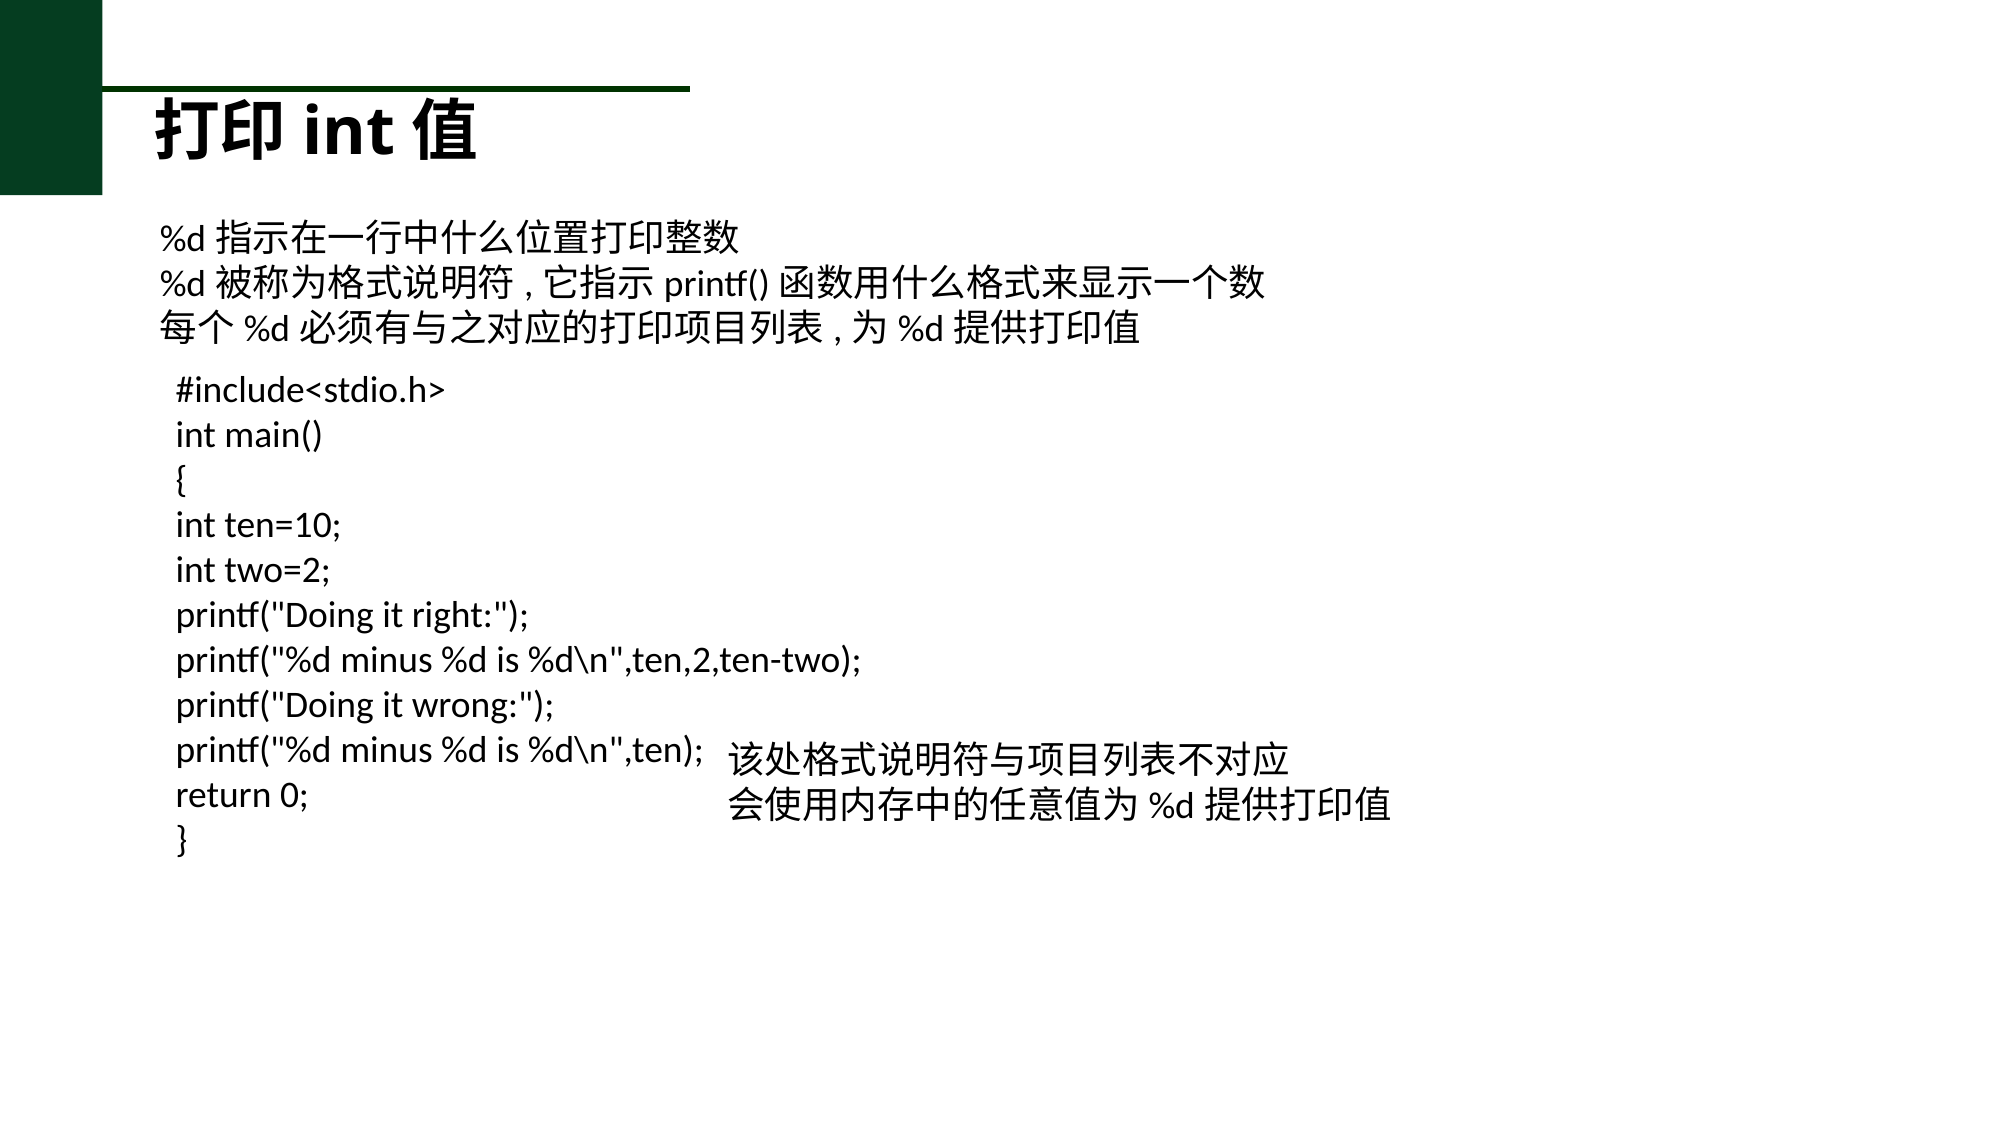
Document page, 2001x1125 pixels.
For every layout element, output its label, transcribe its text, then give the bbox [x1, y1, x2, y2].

title 打印int值 [138, 89, 764, 225]
text_box #include<stdio.h> int main() { int ten=10; int two=2; printf("Doing it right:"); printf("%d minus %d is %d\n",ten,2,ten-two); printf("Doing it wrong:"); printf("%d minus %d is %d\n",ten); return 0; } [160, 357, 1161, 868]
text_box %d指示在一行中什么位置打印整数 %d被称为格式说明符,它指示printf()函数用什么格式来显示一个数 每个%d必须有与之对应的打印项目列表,为%d提供打印值 [144, 206, 1282, 357]
text_box 该处格式说明符与项目列表不对应 会使用内存中的任意值为%d提供打印值 [712, 728, 1407, 833]
